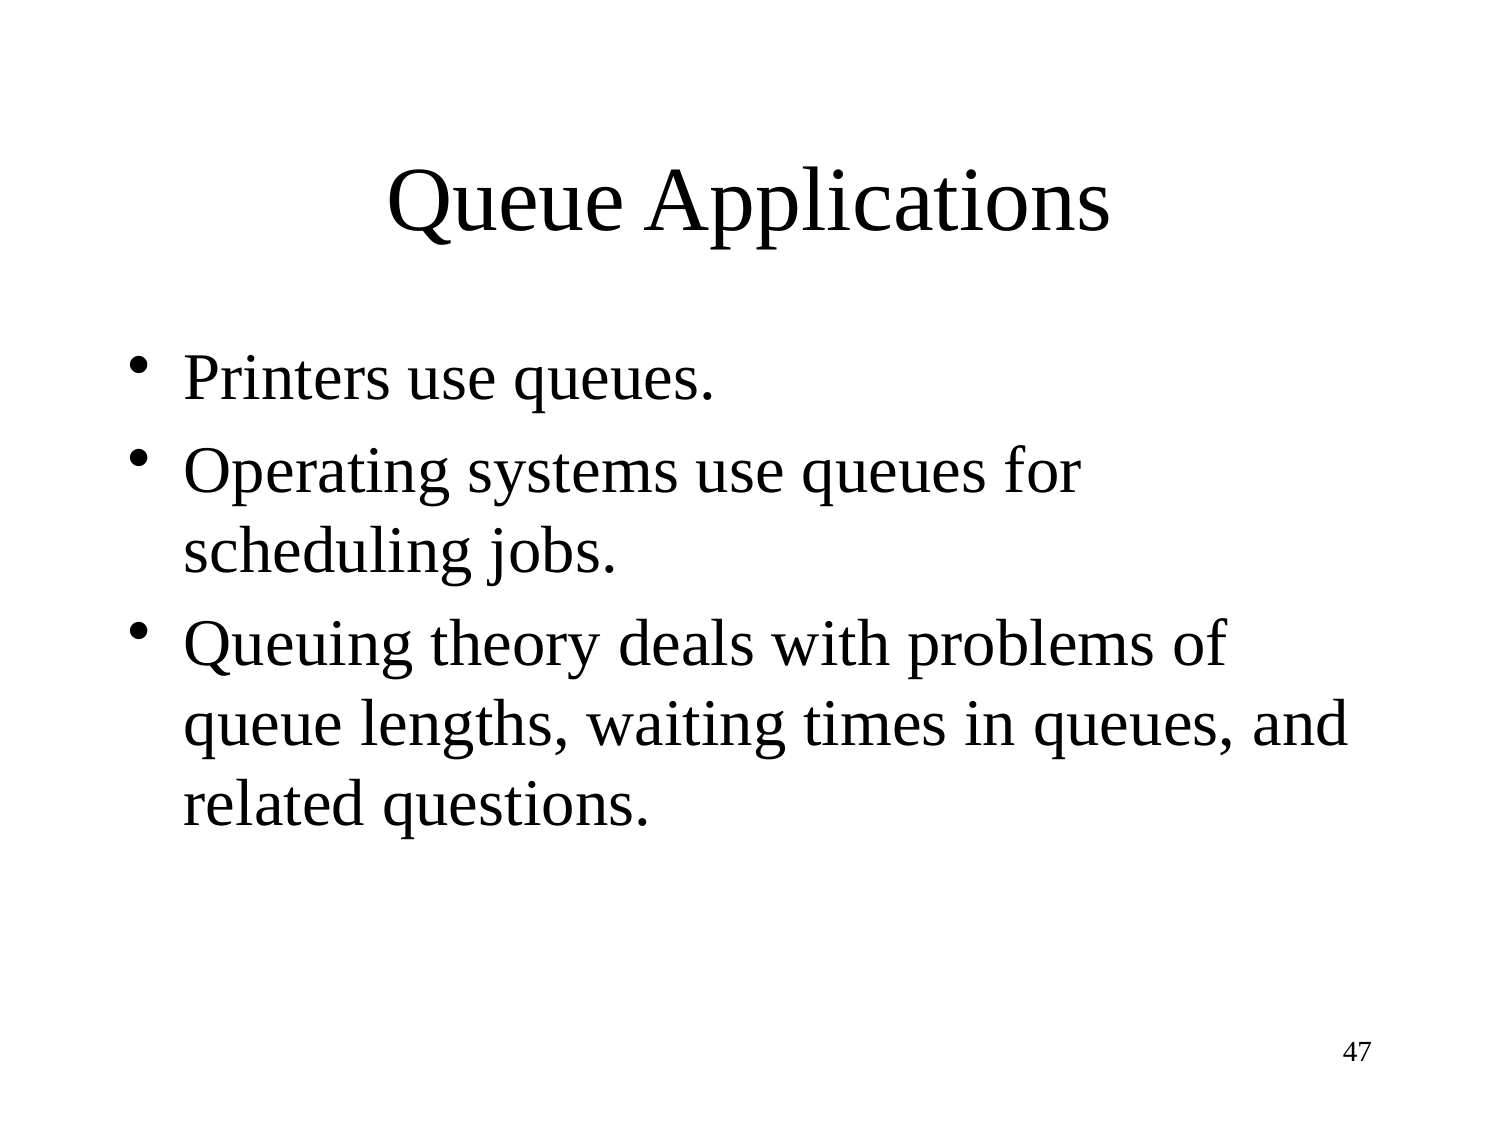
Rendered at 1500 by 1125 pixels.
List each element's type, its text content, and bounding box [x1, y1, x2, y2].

title Queue Applications [112, 99, 1388, 288]
list Printers use queues. Operating systems use queues for scheduling jobs. Queuing theory deals with problems of queue lengths, waiting times in queues, and related questions. [112, 324, 1388, 1000]
slide_number 47 [1137, 1024, 1388, 1101]
